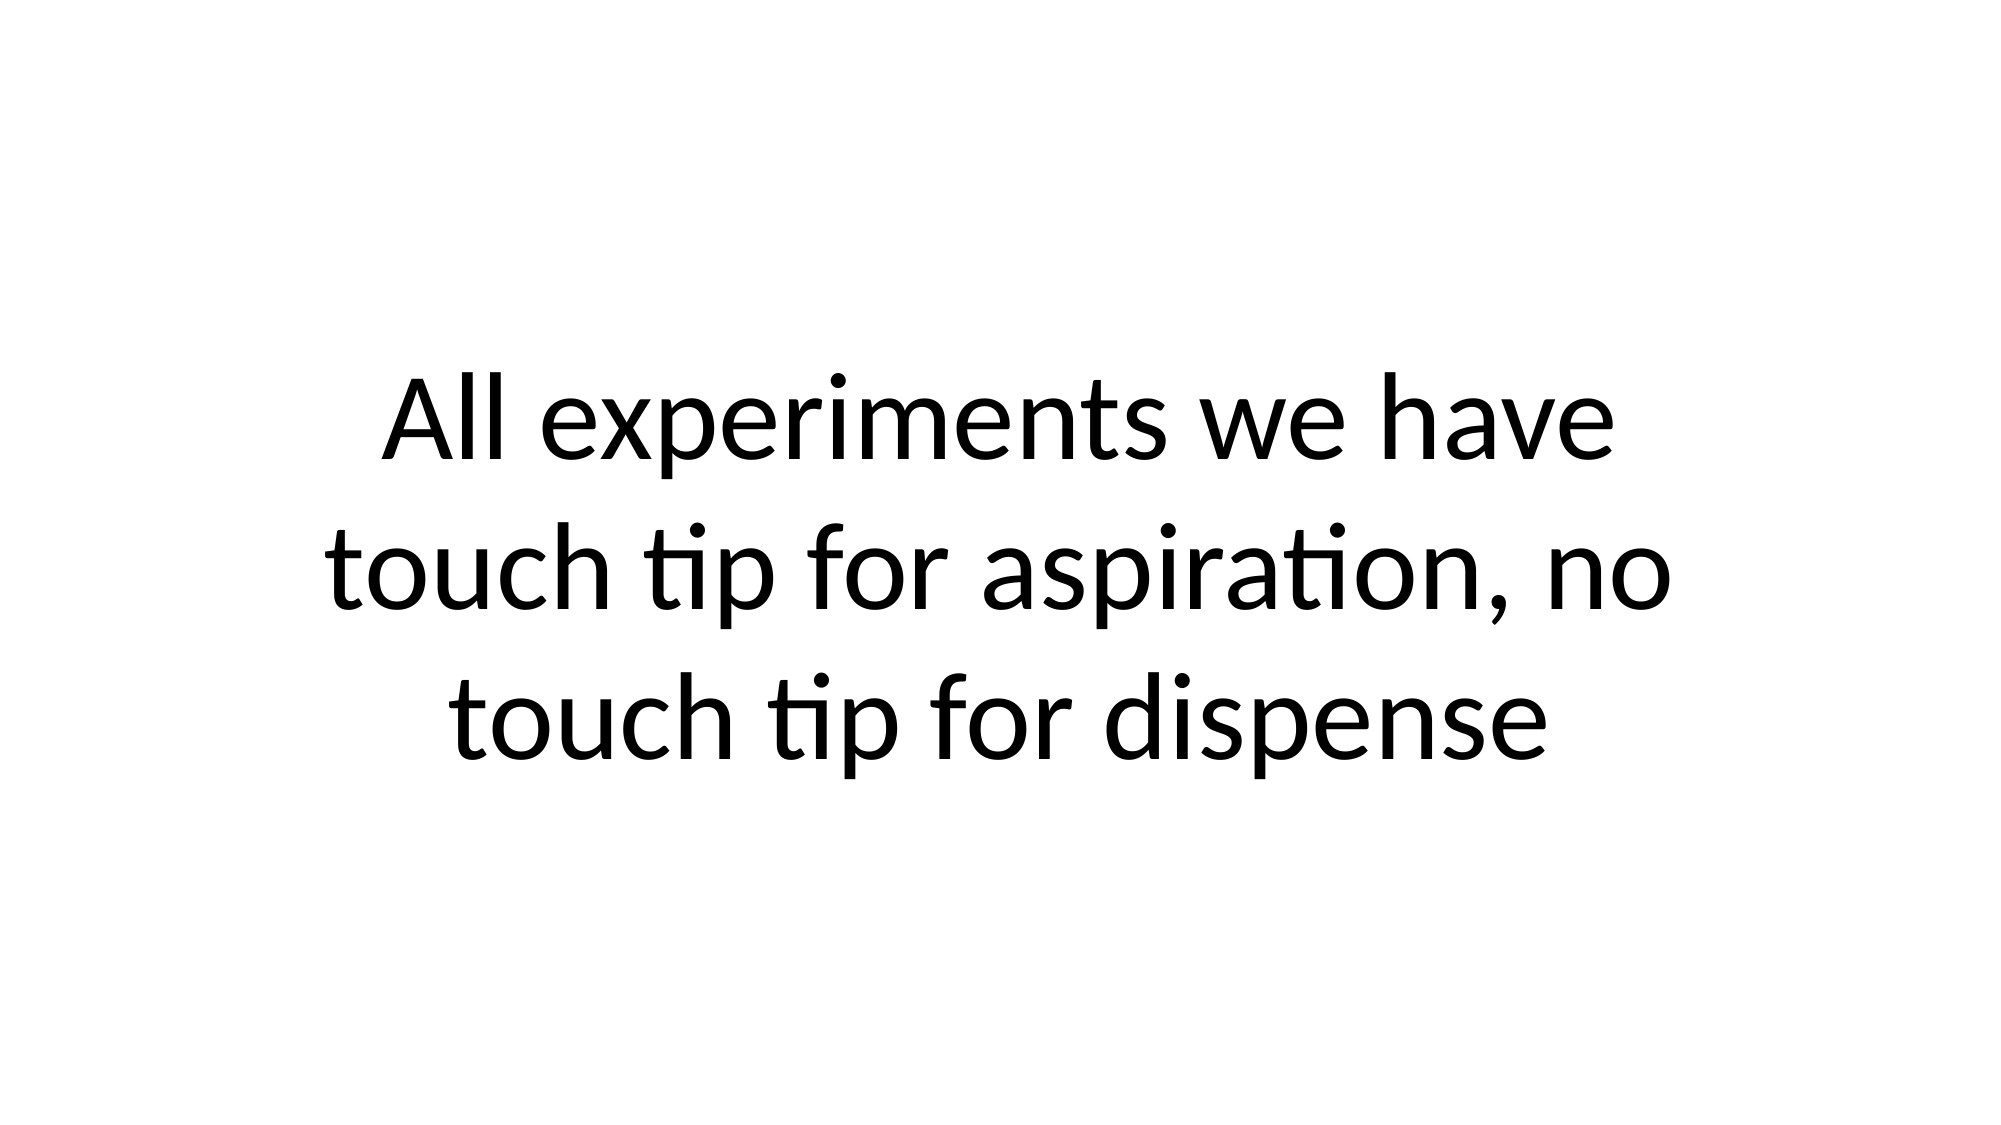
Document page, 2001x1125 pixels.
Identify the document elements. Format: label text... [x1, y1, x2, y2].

text_box All experiments we have touch tip for aspiration, no touch tip for dispense [292, 327, 1707, 793]
